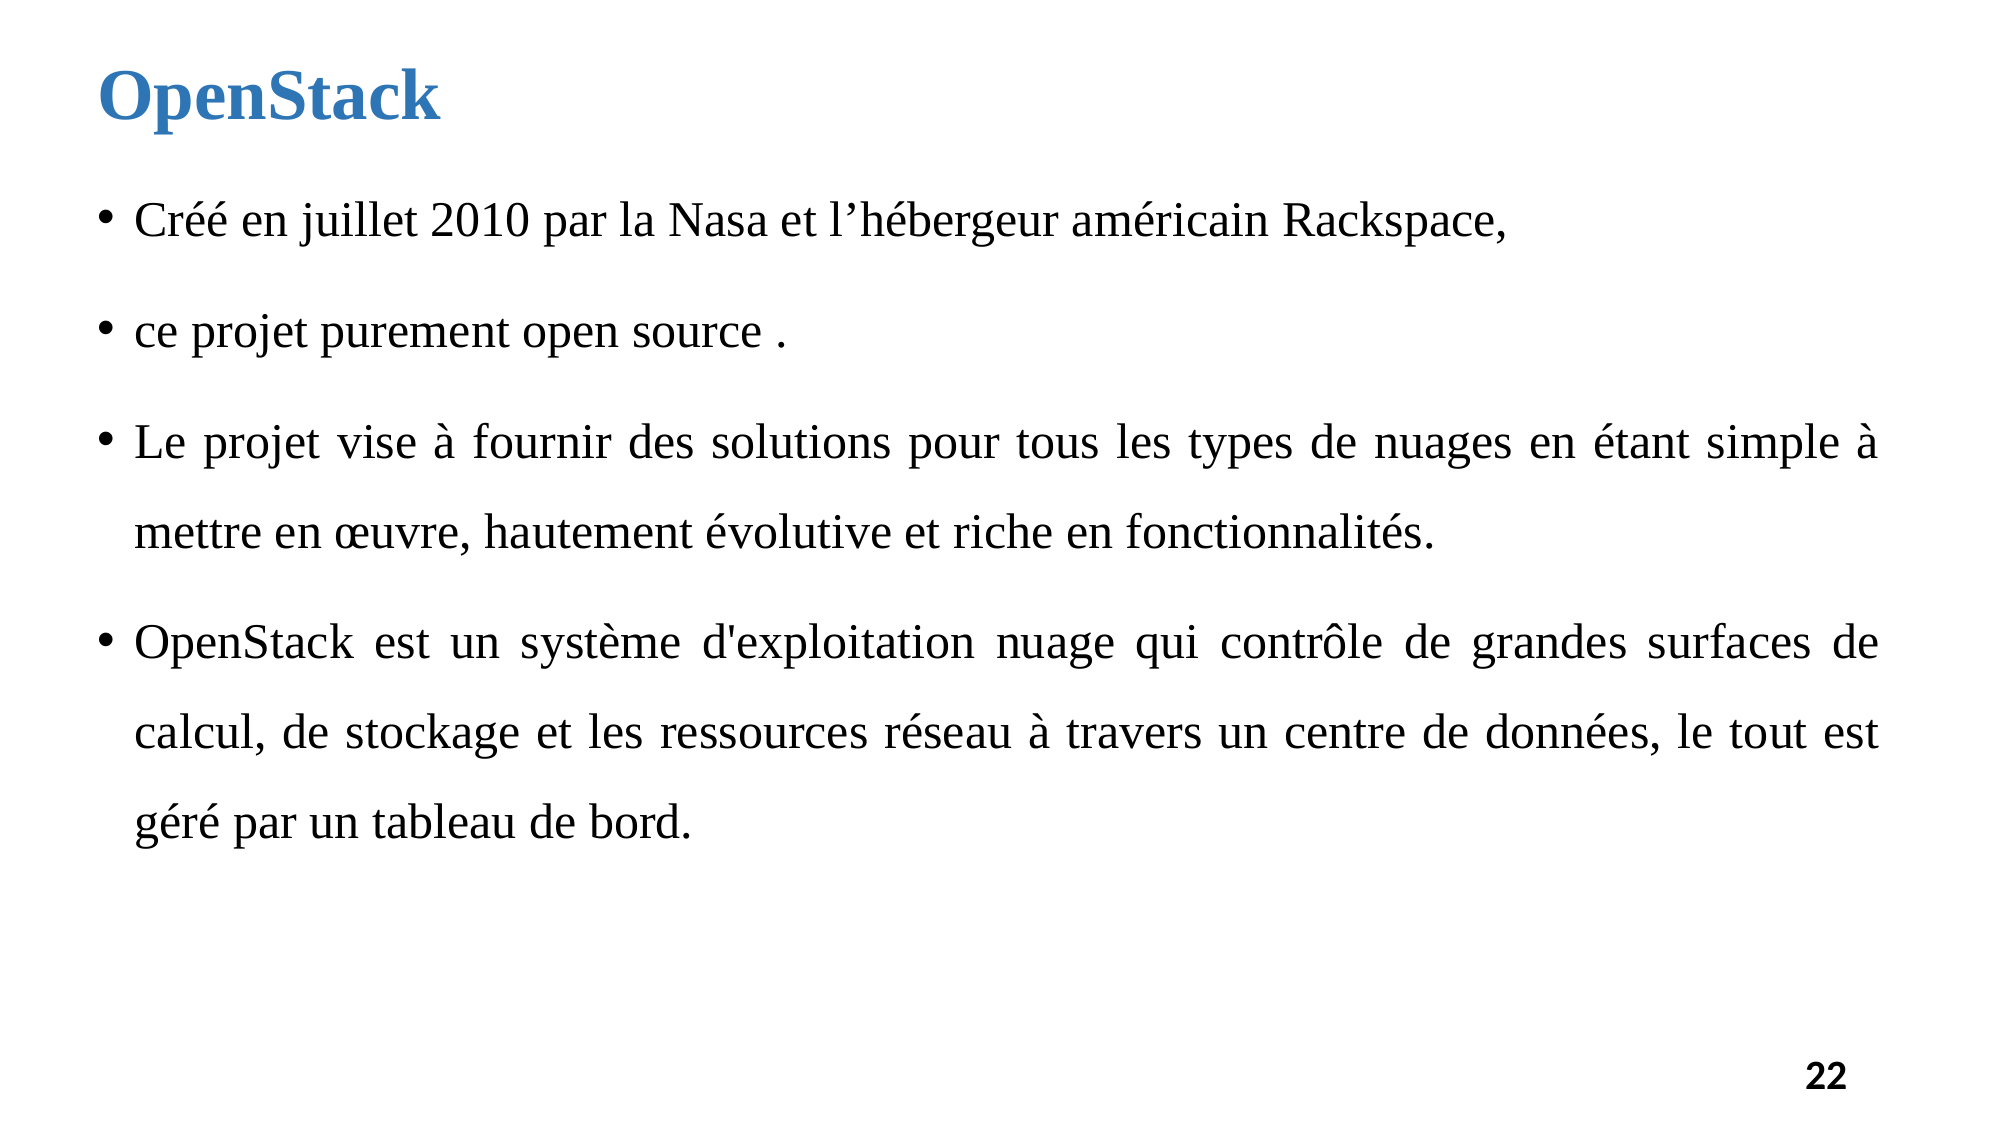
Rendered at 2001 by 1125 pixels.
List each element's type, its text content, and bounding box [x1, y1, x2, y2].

list OpenStack Créé en juillet 2010 par la Nasa et l’hébergeur américain Rackspace, ce projet purement open source . Le projet vise à fournir des solutions pour tous les types de nuages en étant simple à mettre en œuvre, hautement évolutive et riche en fonctionnalités. OpenStack est un système d'exploitation nuage qui contrôle de grandes surfaces de calcul, de stockage et les ressources réseau à travers un centre de données, le tout est géré par un tableau de bord. [82, 49, 1897, 1014]
slide_number 22 [1412, 1042, 1863, 1103]
